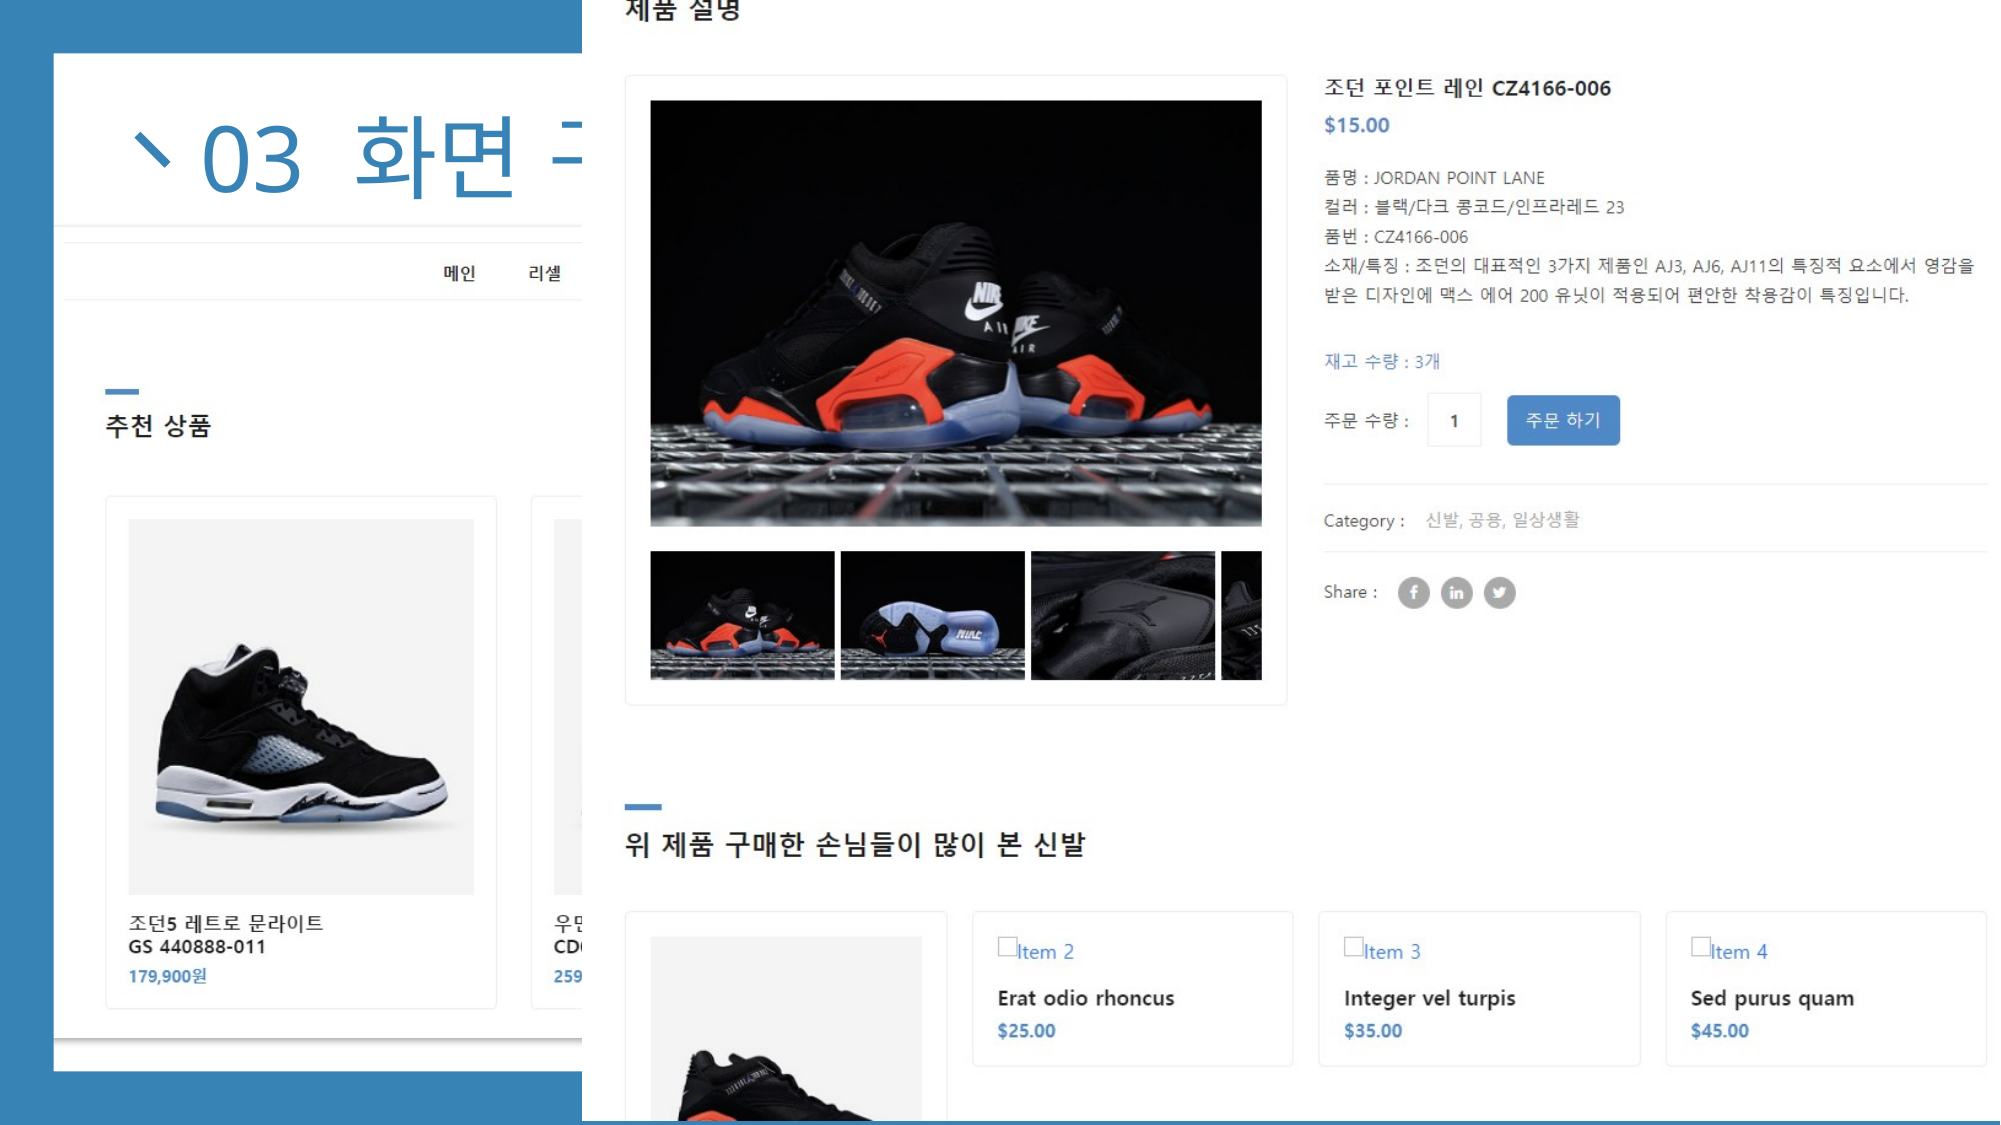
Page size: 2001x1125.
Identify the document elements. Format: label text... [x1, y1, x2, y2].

text_box 03 [184, 54, 338, 241]
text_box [137, 134, 168, 165]
text_box [0, 0, 2000, 1125]
title 화면 구현 및 코드 소개 [338, 54, 582, 241]
picture [63, 0, 2000, 1121]
